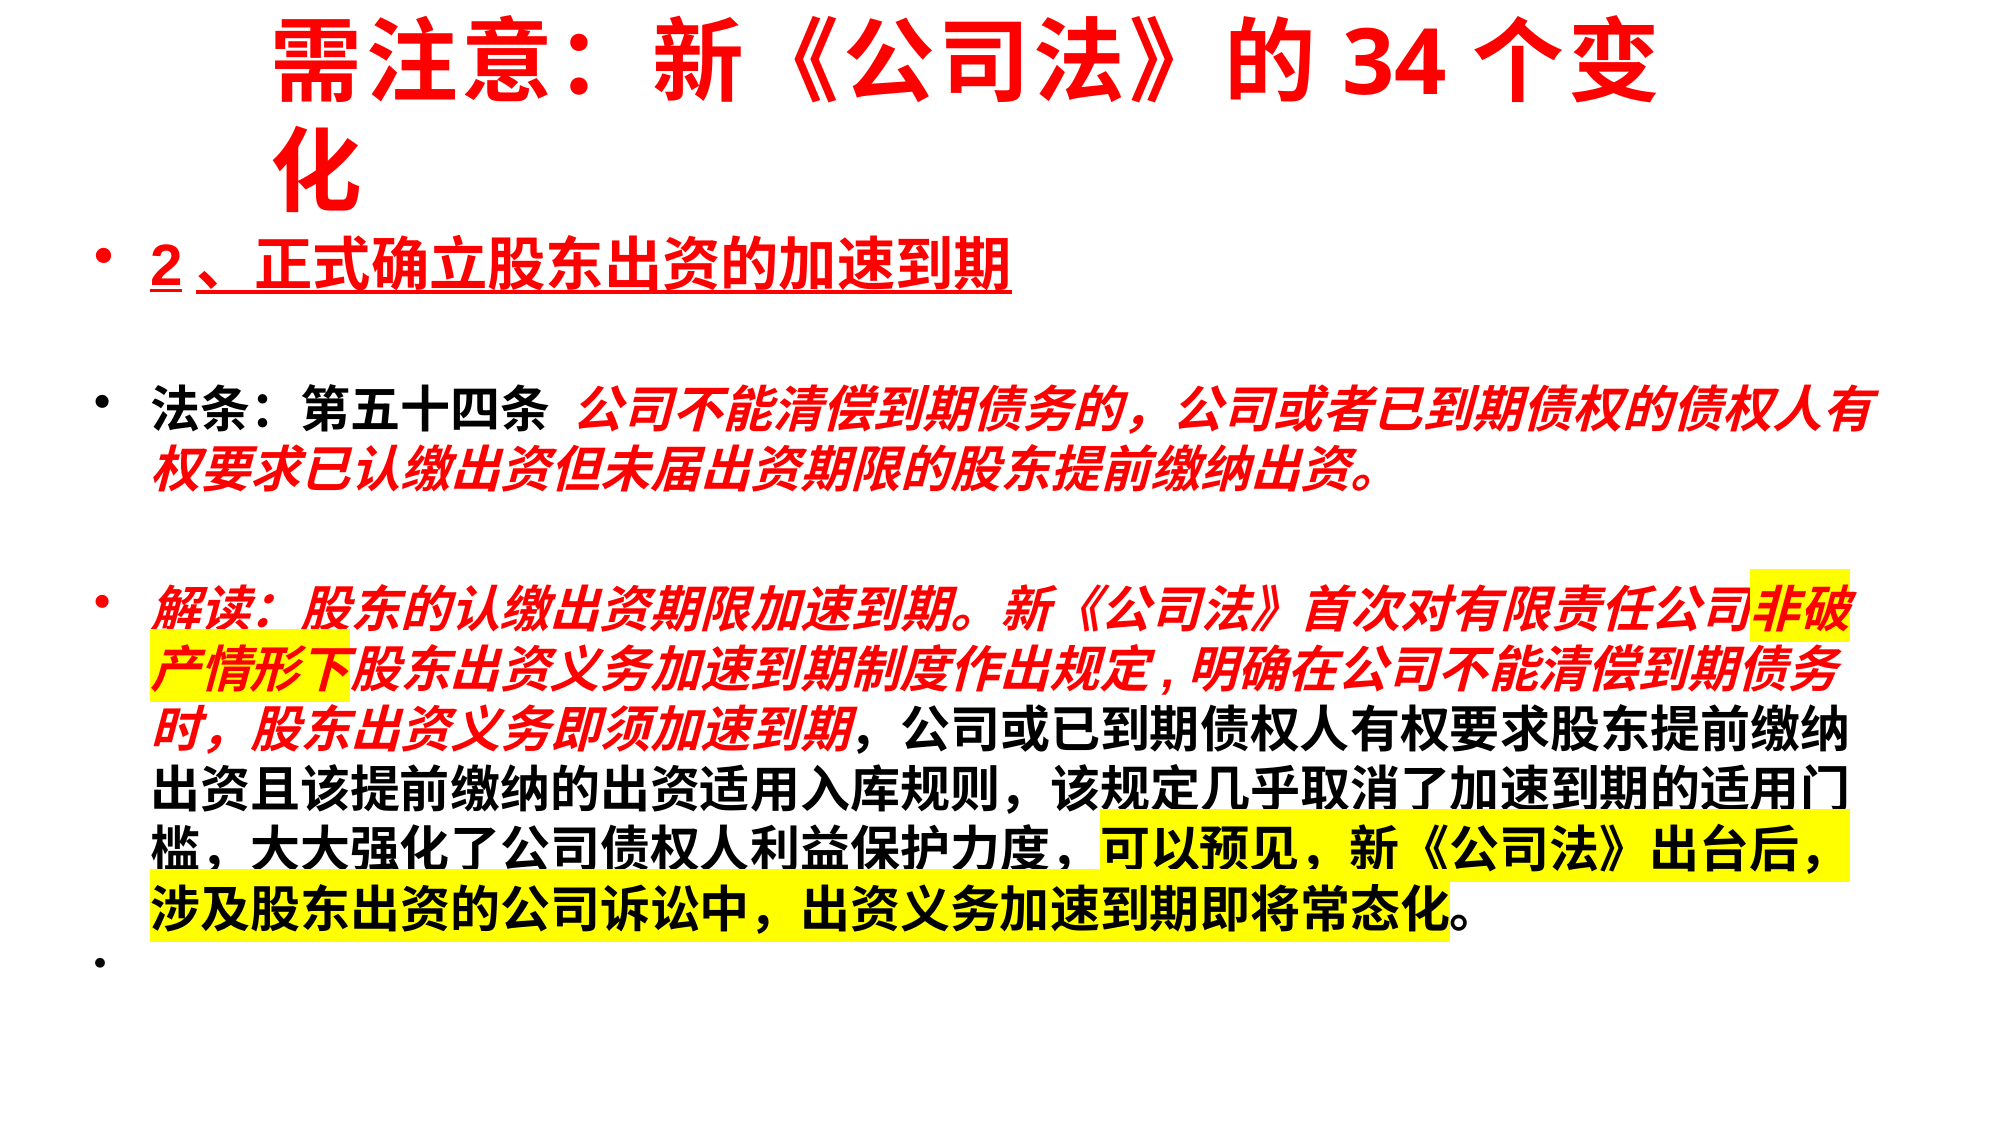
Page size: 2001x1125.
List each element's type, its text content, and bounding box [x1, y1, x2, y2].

title 需注意：新《公司法》的34个变化 [255, 19, 1675, 207]
list 2、正式确立股东出资的加速到期 法条：第五十四条 公司不能清偿到期债务的，公司或者已到期债权的债权人有权要求已认缴出资但未届出资期限的股东提前缴纳出资。 解读：股东的认缴出资期限加速到期。新《公司法》首次对有限责任公司非破产情形下股东出资义务加速到期制度作出规定,明确在公司不能清偿到期债务时，股东出资义务即须加速到期，公司或已到期债权人有权要求股东提前缴纳出资且该提前缴纳的出资适用入库规则，该规定几乎取消了加速到期的适用门槛，大大强化了公司债权人利益保护力度，可以预见，新《公司法》出台后，涉及股东出资的公司诉讼中，出资义务加速到期即将常态化。 [78, 219, 1910, 1005]
